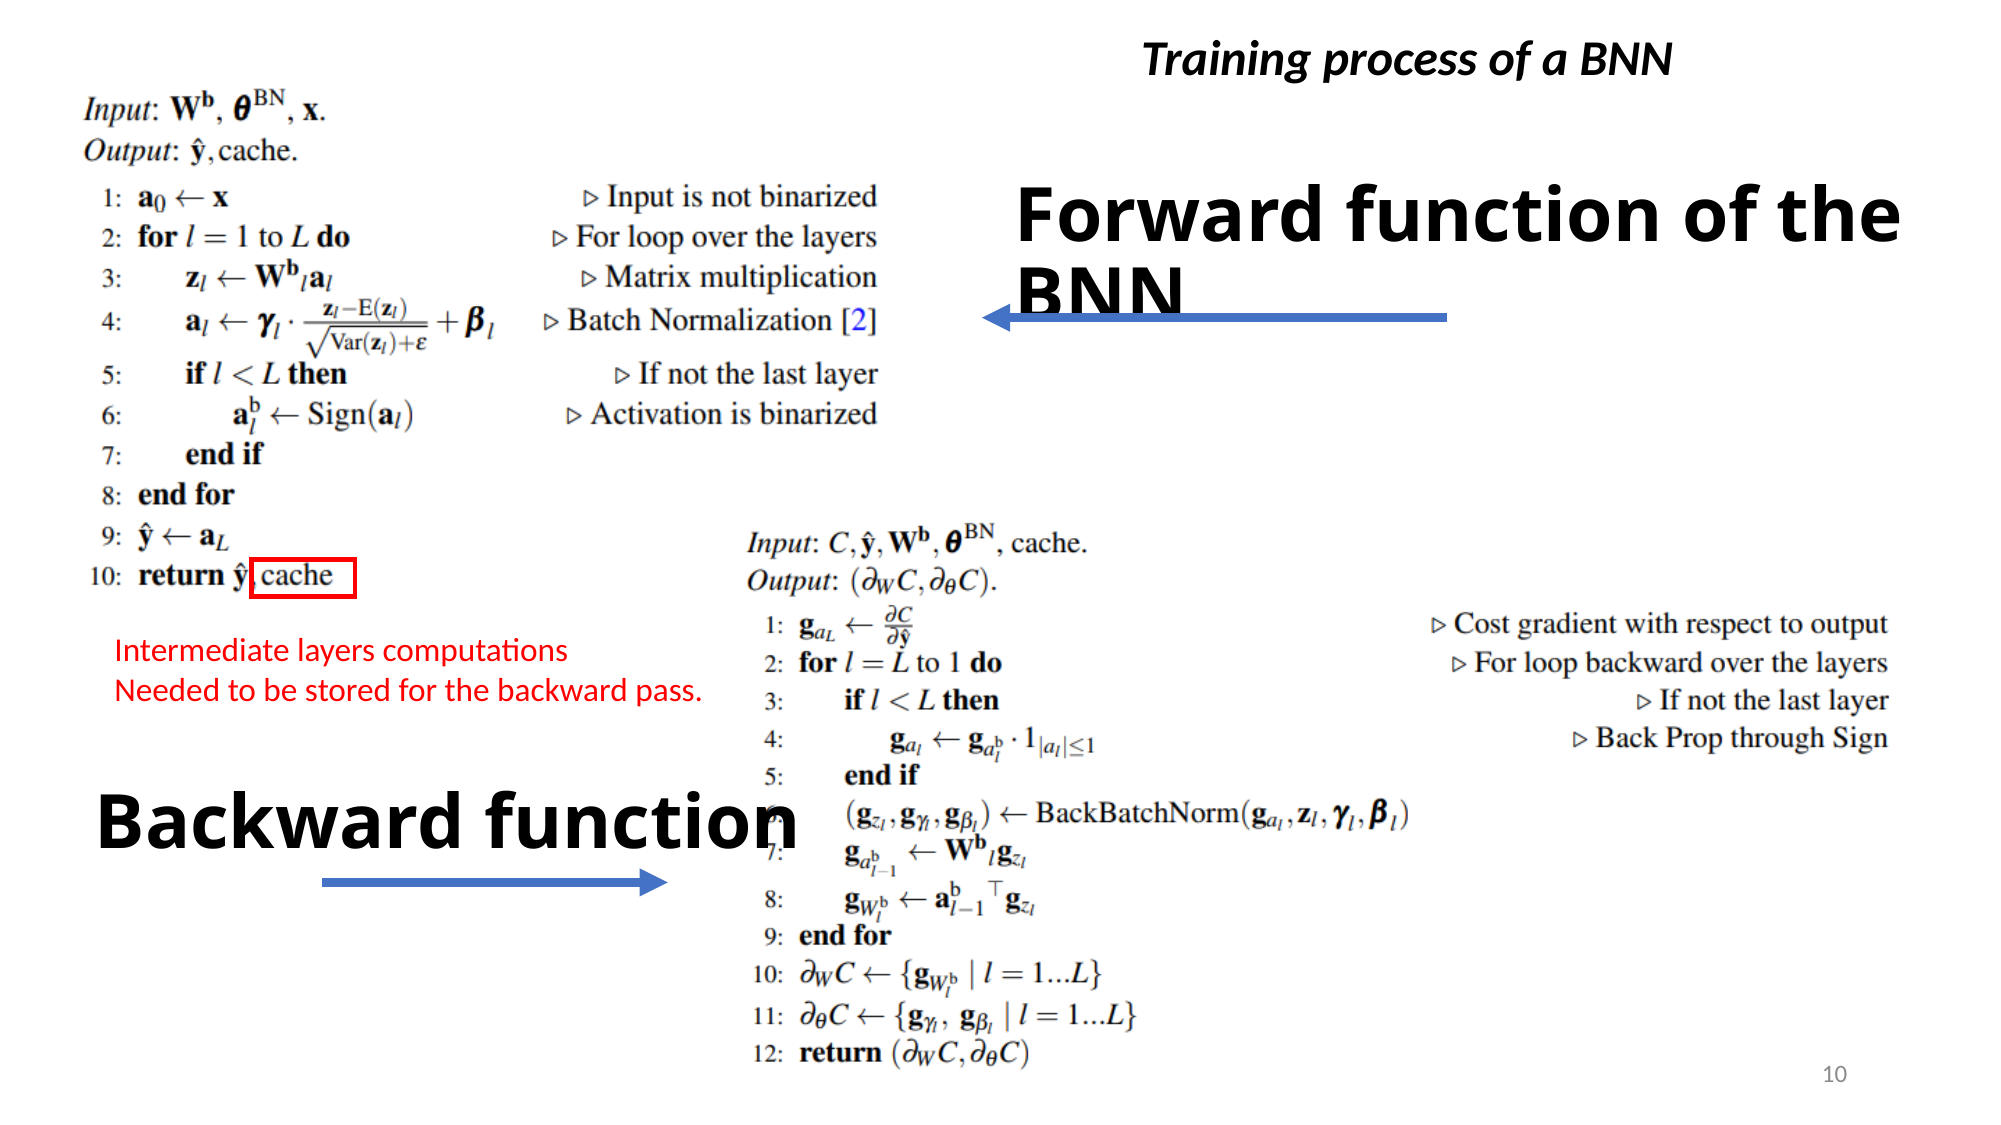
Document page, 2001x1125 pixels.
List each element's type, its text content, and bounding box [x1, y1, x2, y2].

text_box Backward function [79, 715, 739, 933]
text_box Training process of a BNN [1126, 18, 2000, 93]
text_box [71, 86, 935, 600]
title Forward function of the BNN [999, 148, 1929, 366]
slide_number 10 [1412, 1073, 1863, 1103]
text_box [739, 519, 1947, 1073]
text_box Intermediate layers computations Needed to be stored for the backward pass. [99, 621, 739, 716]
